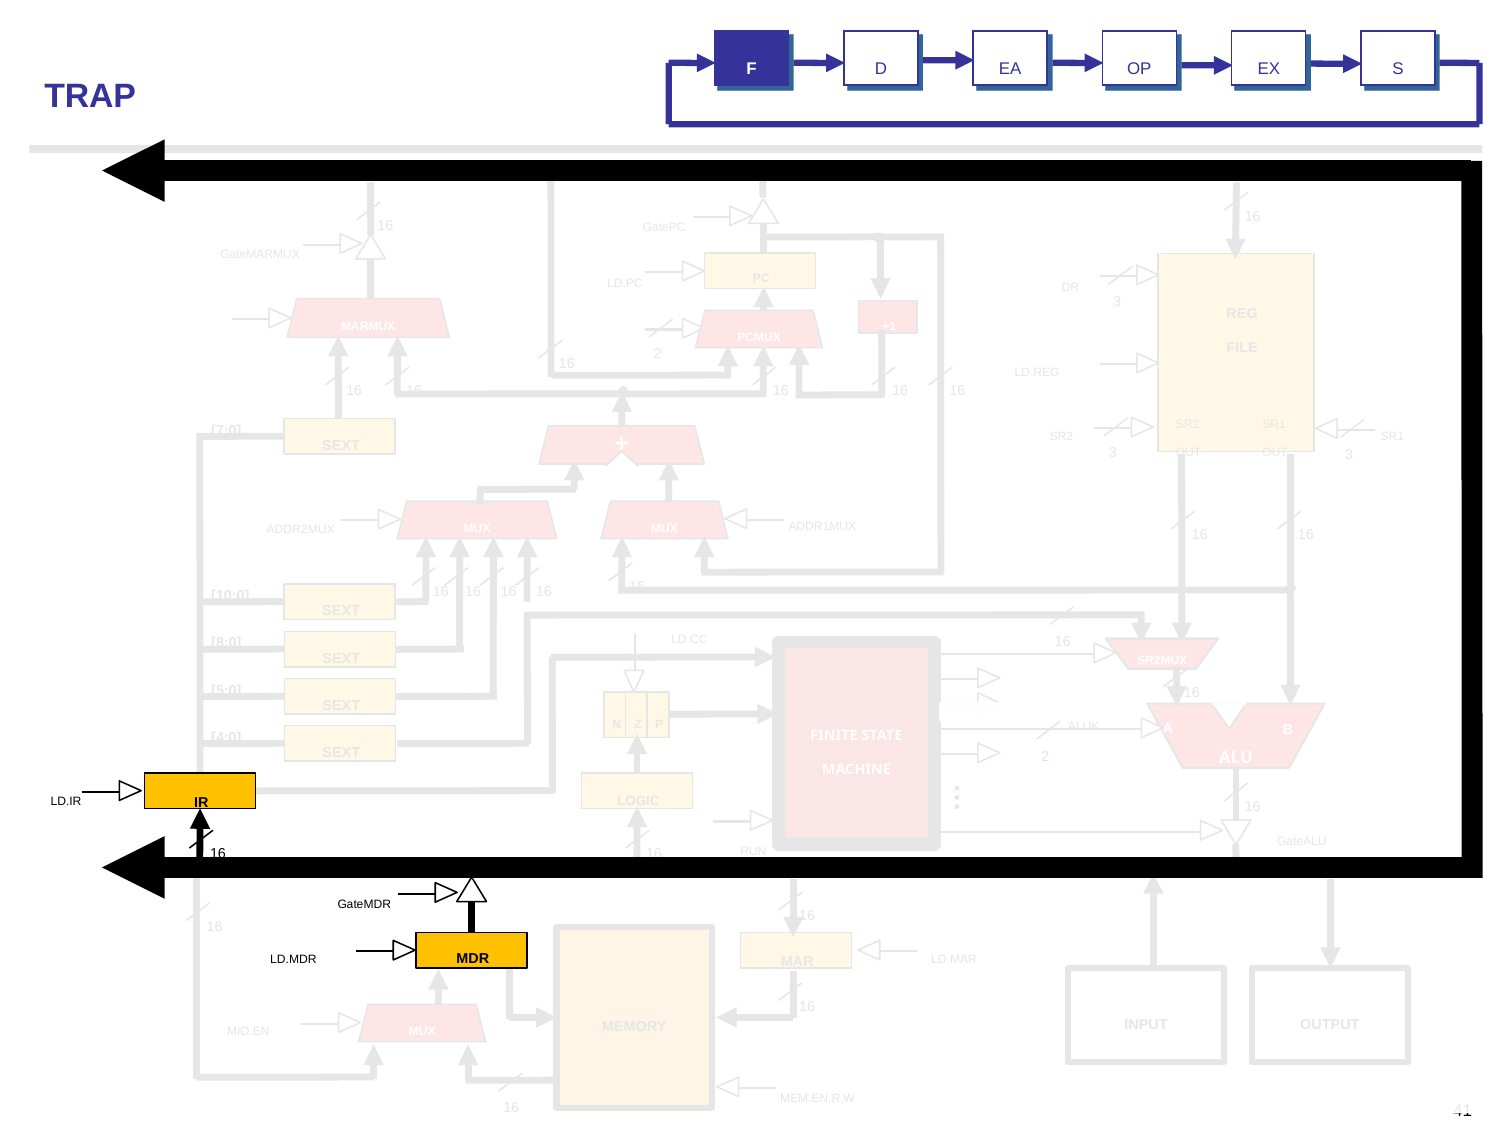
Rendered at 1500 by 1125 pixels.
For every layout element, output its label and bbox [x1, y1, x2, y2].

text_box [10, 0, 1488, 1125]
